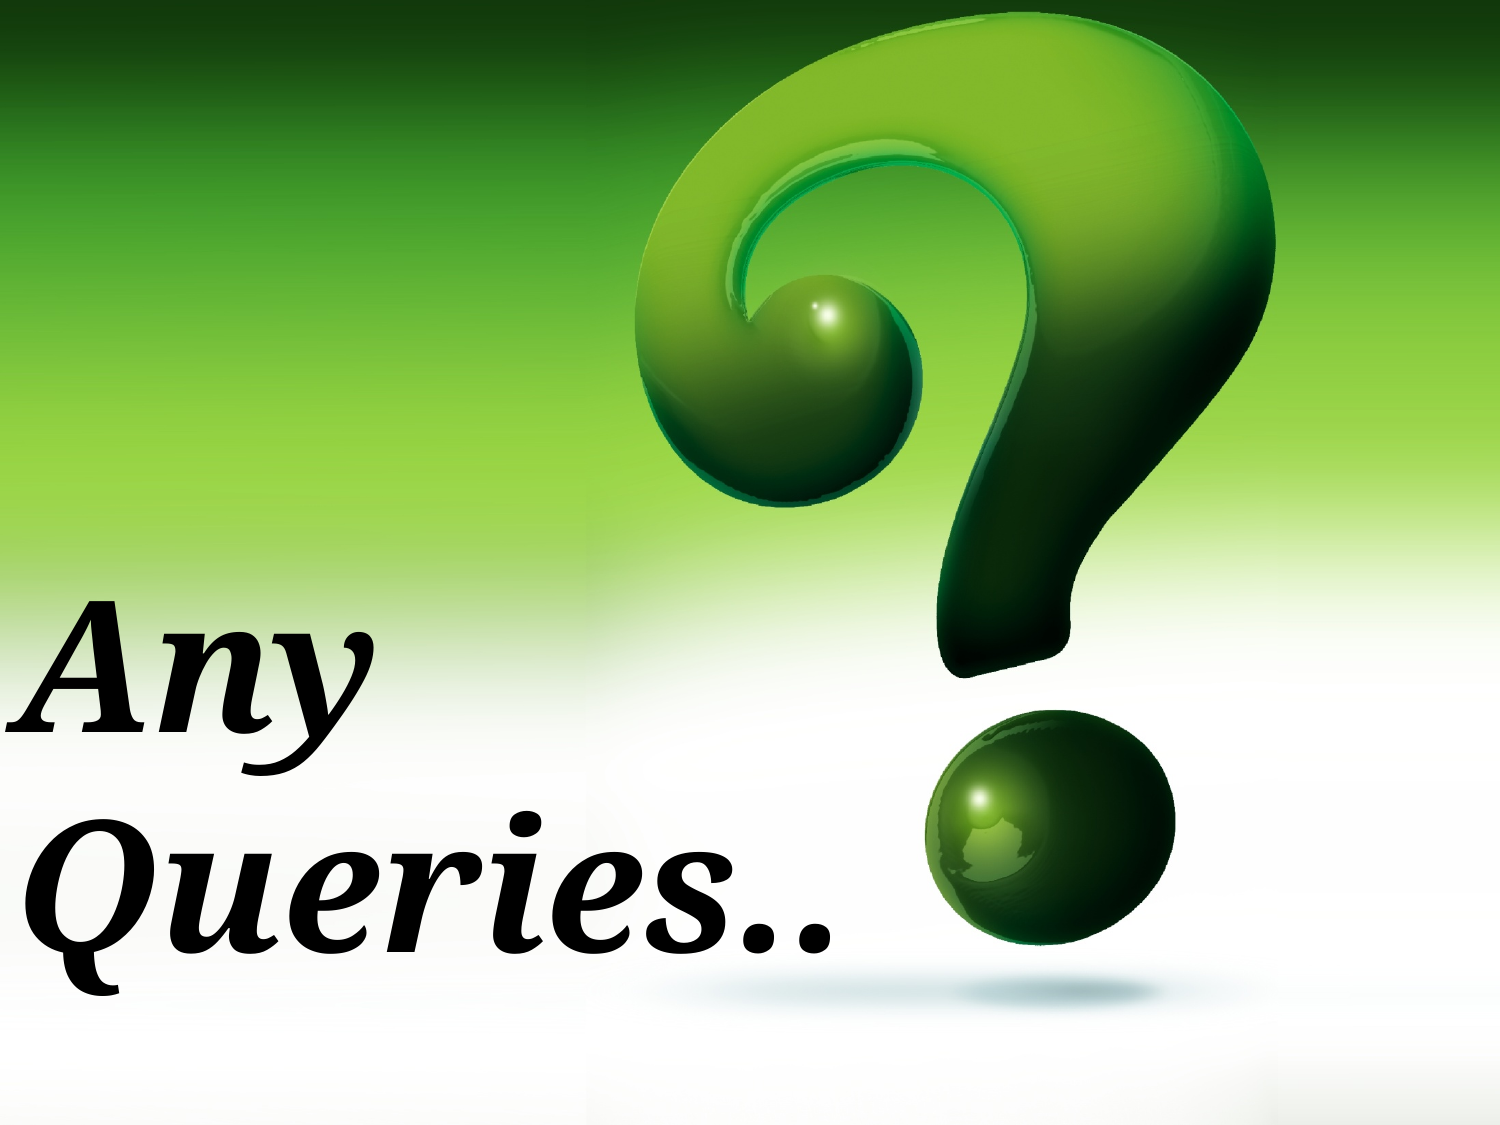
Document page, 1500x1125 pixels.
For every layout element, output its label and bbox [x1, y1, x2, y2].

list [3, 3, 1498, 1120]
